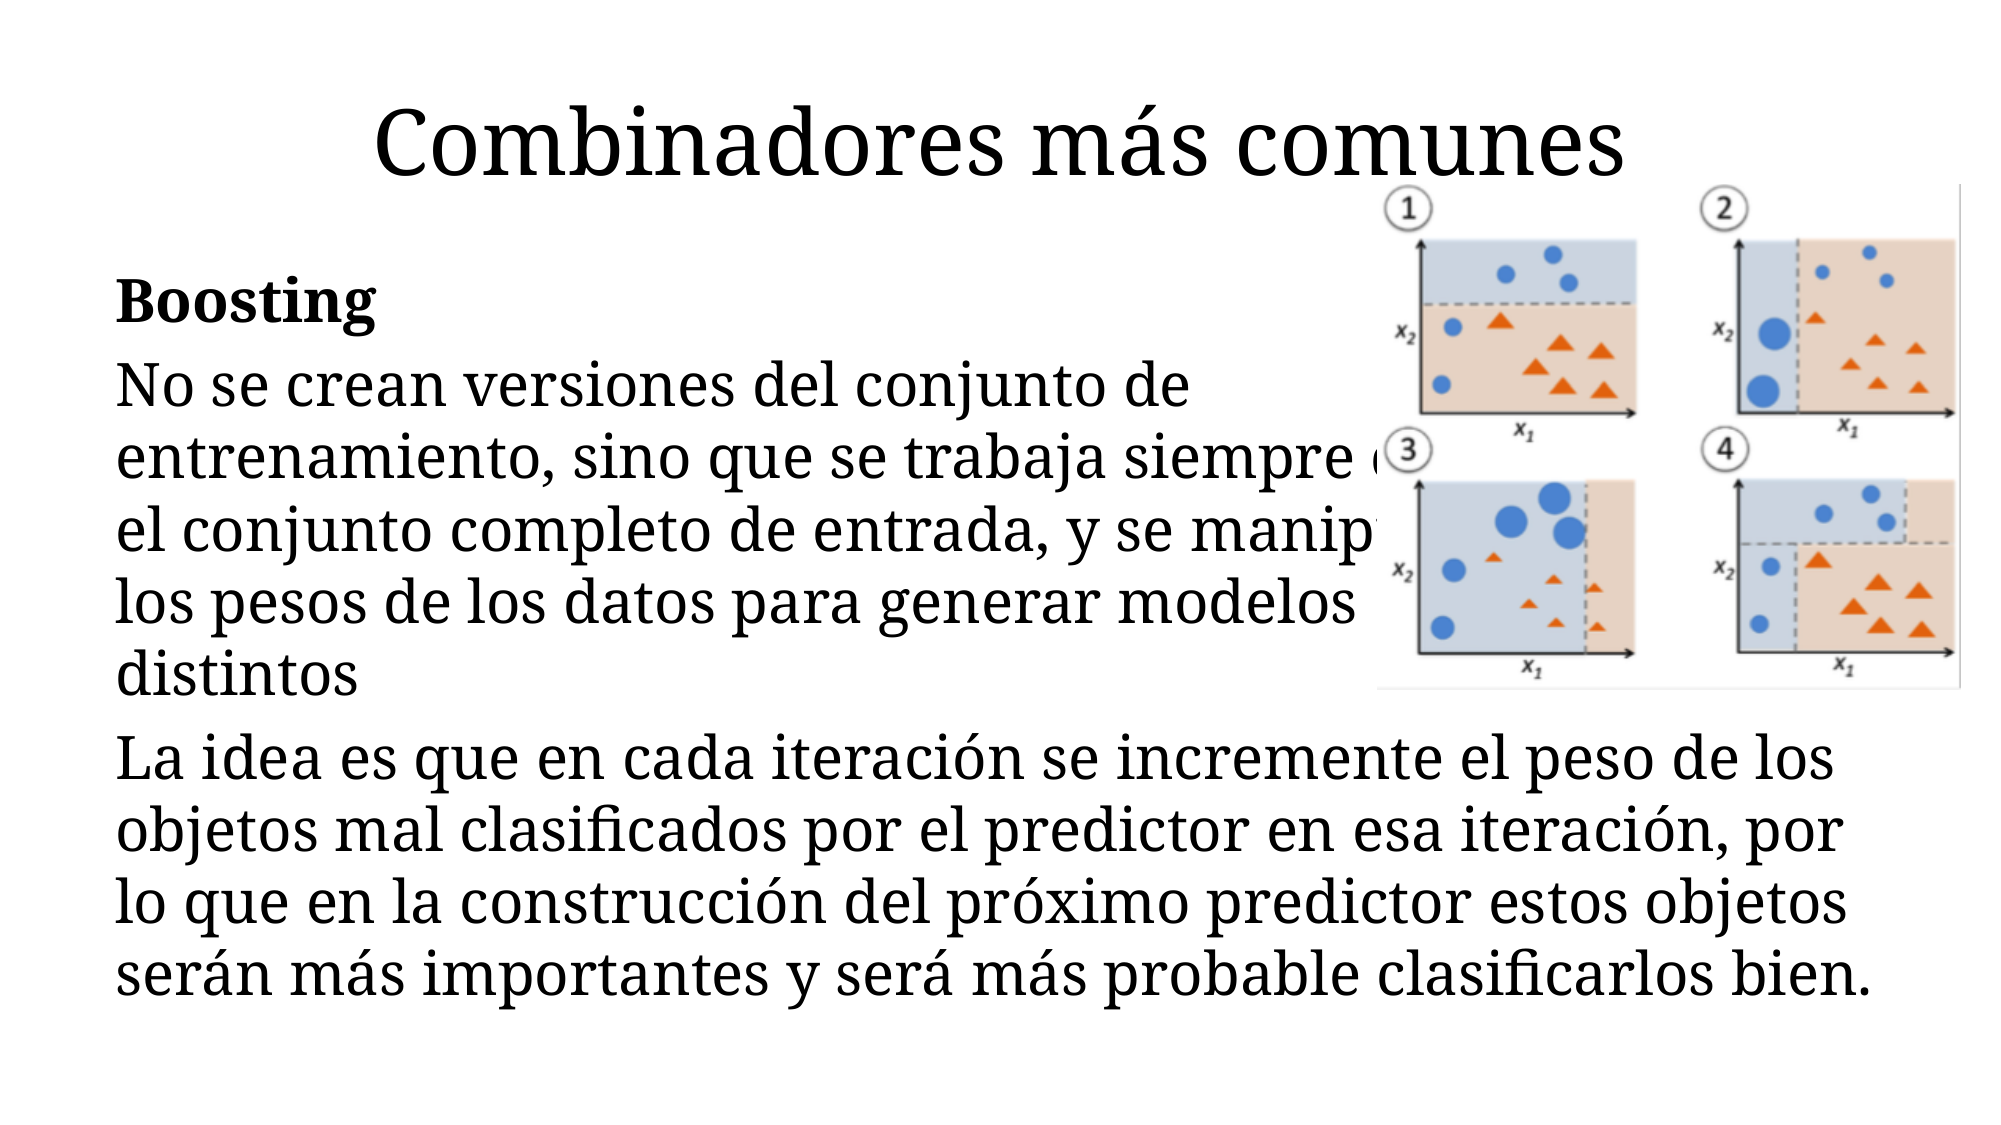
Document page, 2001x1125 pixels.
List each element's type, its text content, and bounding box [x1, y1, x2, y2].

picture [1377, 184, 1962, 690]
title Combinadores más comunes [99, 45, 1900, 233]
list Boosting No se crean versiones del conjunto de entrenamiento, sino que se trabaja siempre con el conjunto completo de entrada, y se manipulan los pesos de los datos para generar modelos distintos La idea es que en cada iteración se incremente el peso de los objetos mal clasificados por el predictor en esa iteración, por lo que en la construcción del próximo predictor estos objetos serán más importantes y será más probable clasificarlos bien. [100, 255, 1901, 1094]
